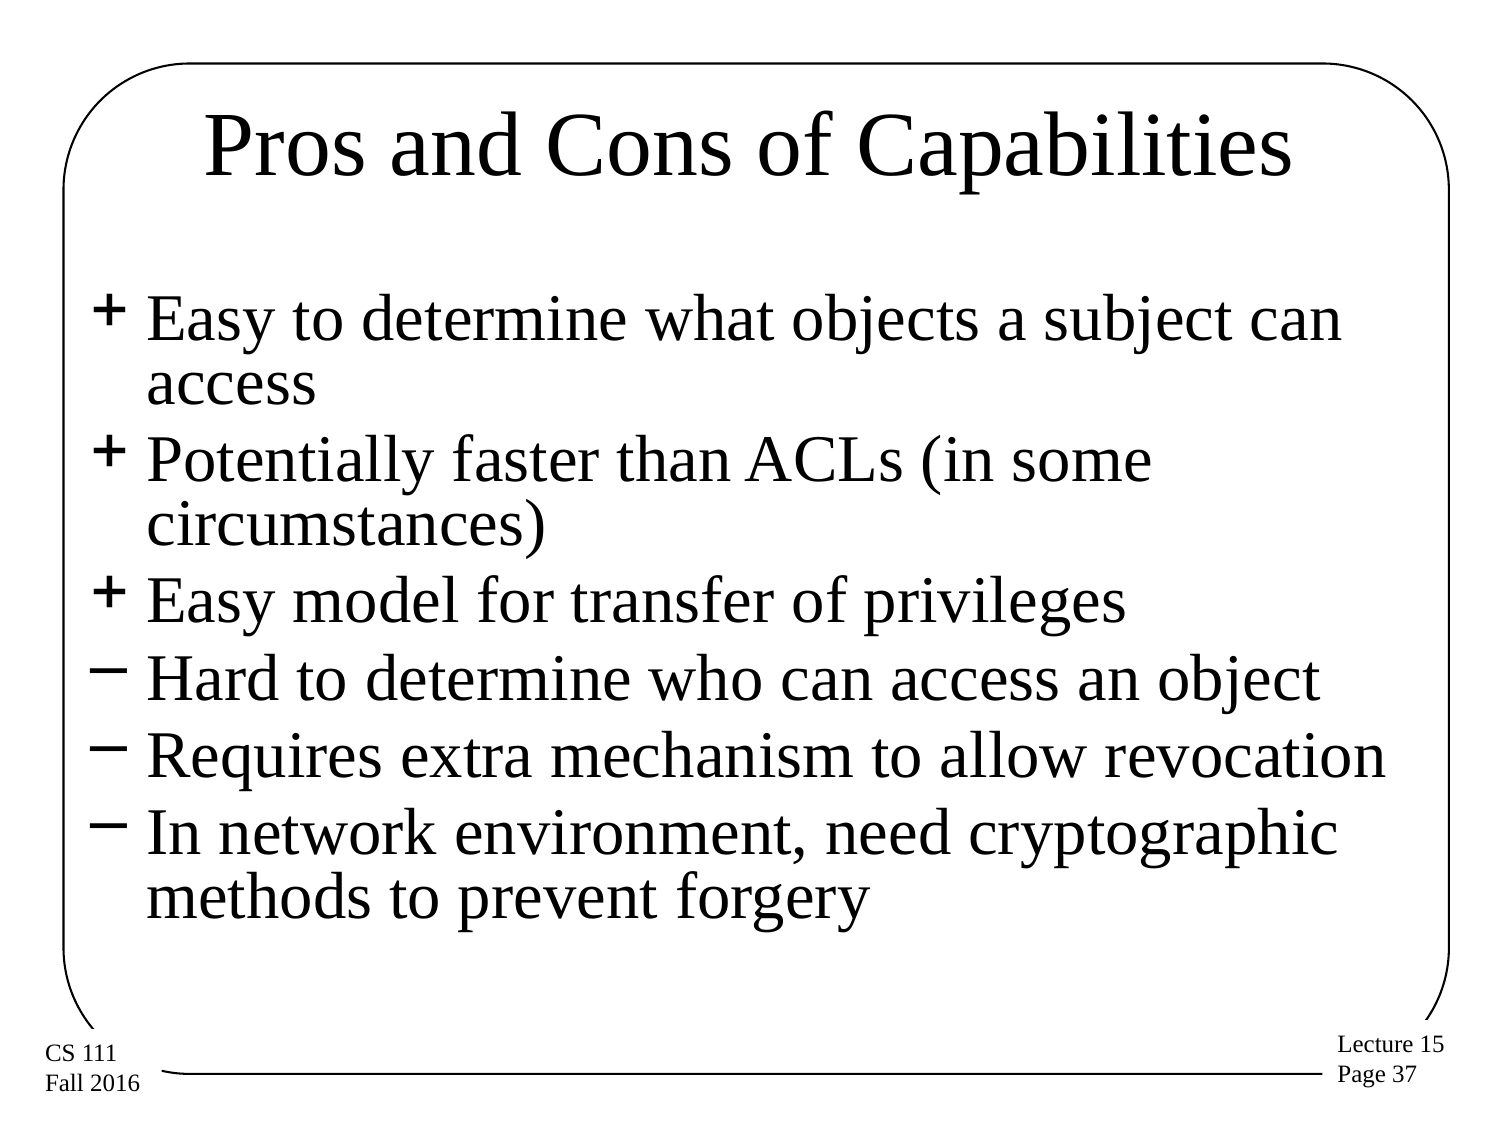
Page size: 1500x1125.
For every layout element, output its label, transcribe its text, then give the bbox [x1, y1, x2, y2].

title Pros and Cons of Capabilities [74, 44, 1426, 233]
list Easy to determine what objects a subject can access Potentially faster than ACLs (in some circumstances) Easy model for transfer of privileges Hard to determine who can access an object Requires extra mechanism to allow revocation In network environment, need cryptographic methods to prevent forgery [74, 281, 1426, 1025]
